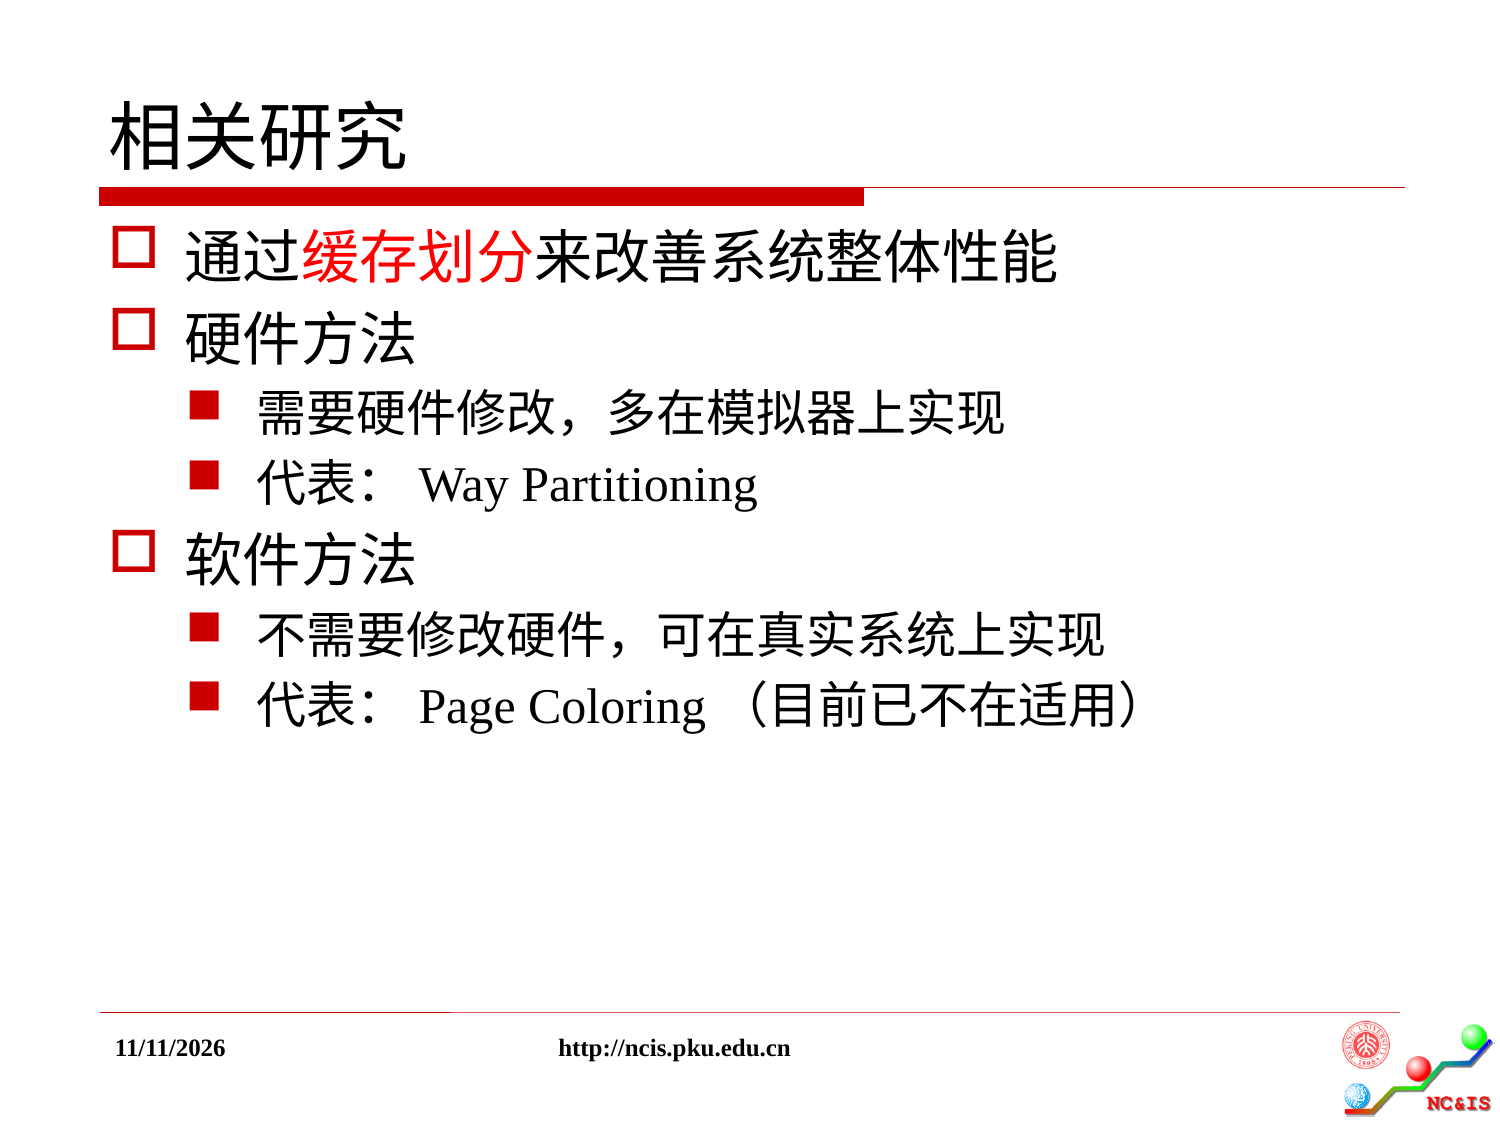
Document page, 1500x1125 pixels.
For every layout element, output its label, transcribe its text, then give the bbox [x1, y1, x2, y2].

picture [1340, 1018, 1495, 1117]
list 通过缓存划分来改善系统整体性能 硬件方法 需要硬件修改，多在模拟器上实现 代表：Way Partitioning 软件方法 不需要修改硬件，可在真实系统上实现 代表：Page Coloring（目前已不在适用） [92, 212, 1406, 1000]
footer http://ncis.pku.edu.cn [437, 1024, 913, 1103]
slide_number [99, 1024, 425, 1103]
title 相关研究 [93, 37, 1407, 188]
